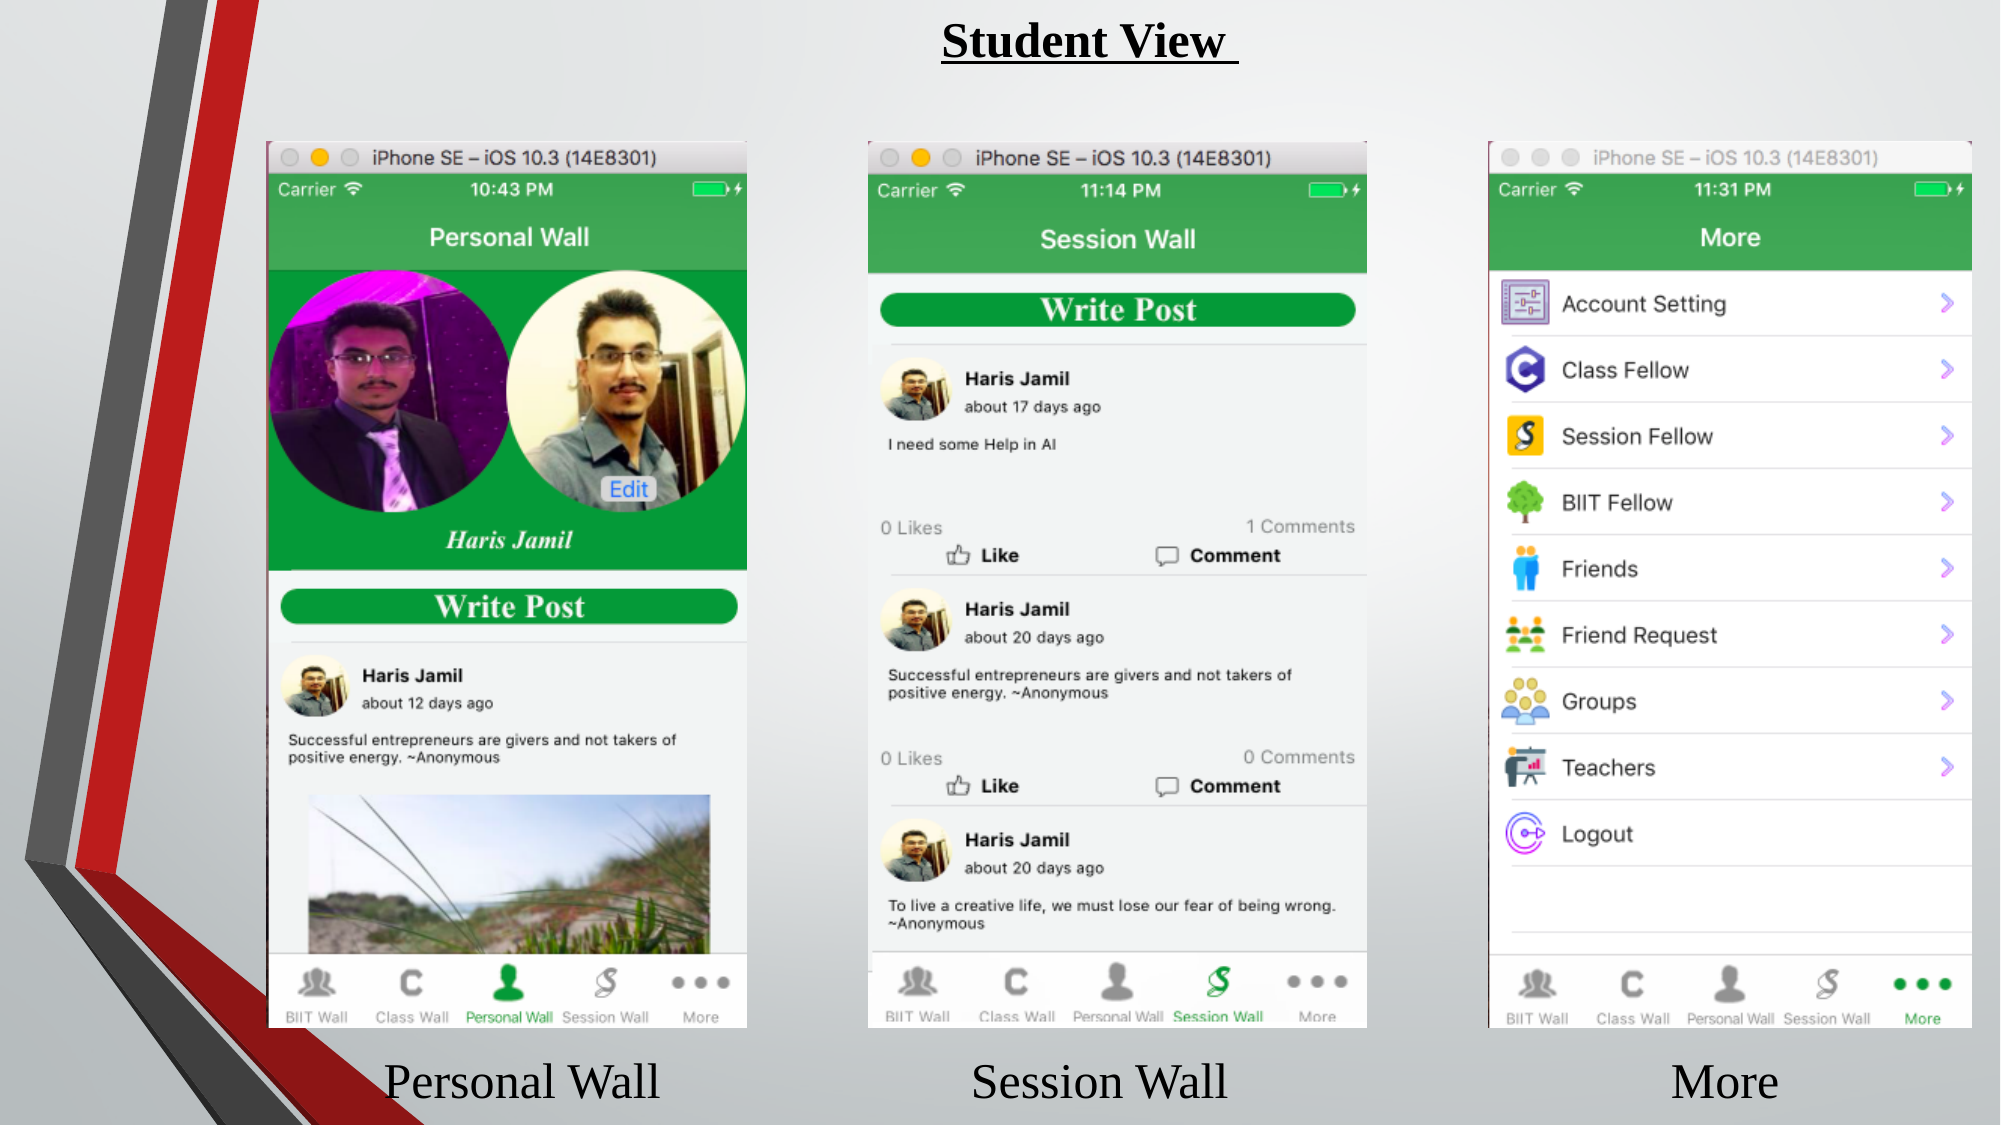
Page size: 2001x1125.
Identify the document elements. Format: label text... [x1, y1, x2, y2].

picture [266, 141, 748, 1028]
text_box Student View [318, 7, 1862, 85]
picture [1488, 141, 1972, 1028]
text_box Personal Wall Session Wall More [318, 1047, 1862, 1125]
picture [868, 141, 1367, 1028]
